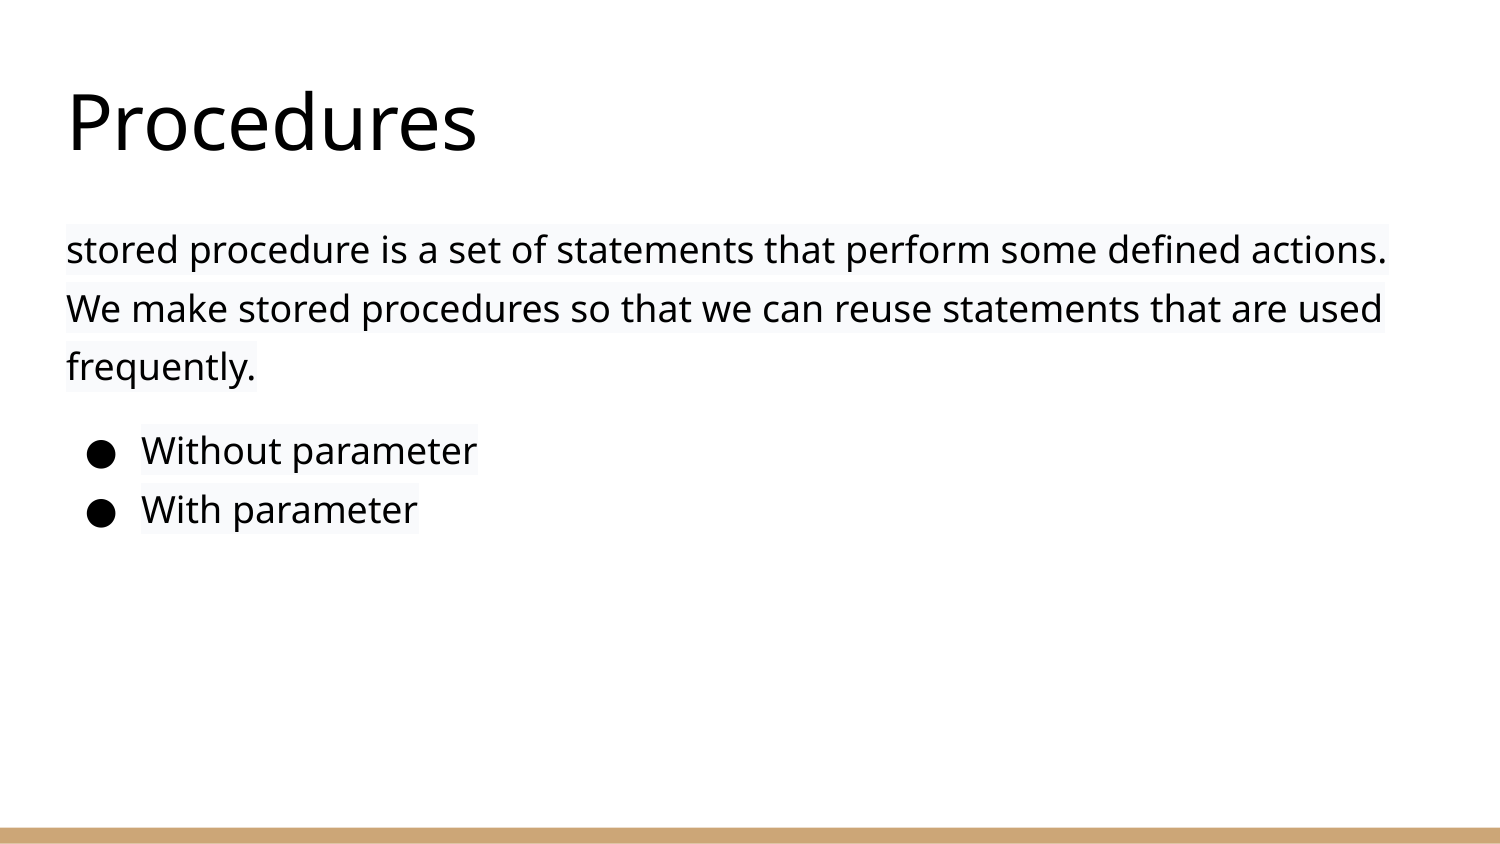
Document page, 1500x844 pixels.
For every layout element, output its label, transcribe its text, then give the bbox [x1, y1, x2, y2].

title Procedures [51, 51, 1449, 189]
list stored procedure is a set of statements that perform some defined actions. We make stored procedures so that we can reuse statements that are used frequently. Without parameter With parameter [51, 200, 1449, 752]
